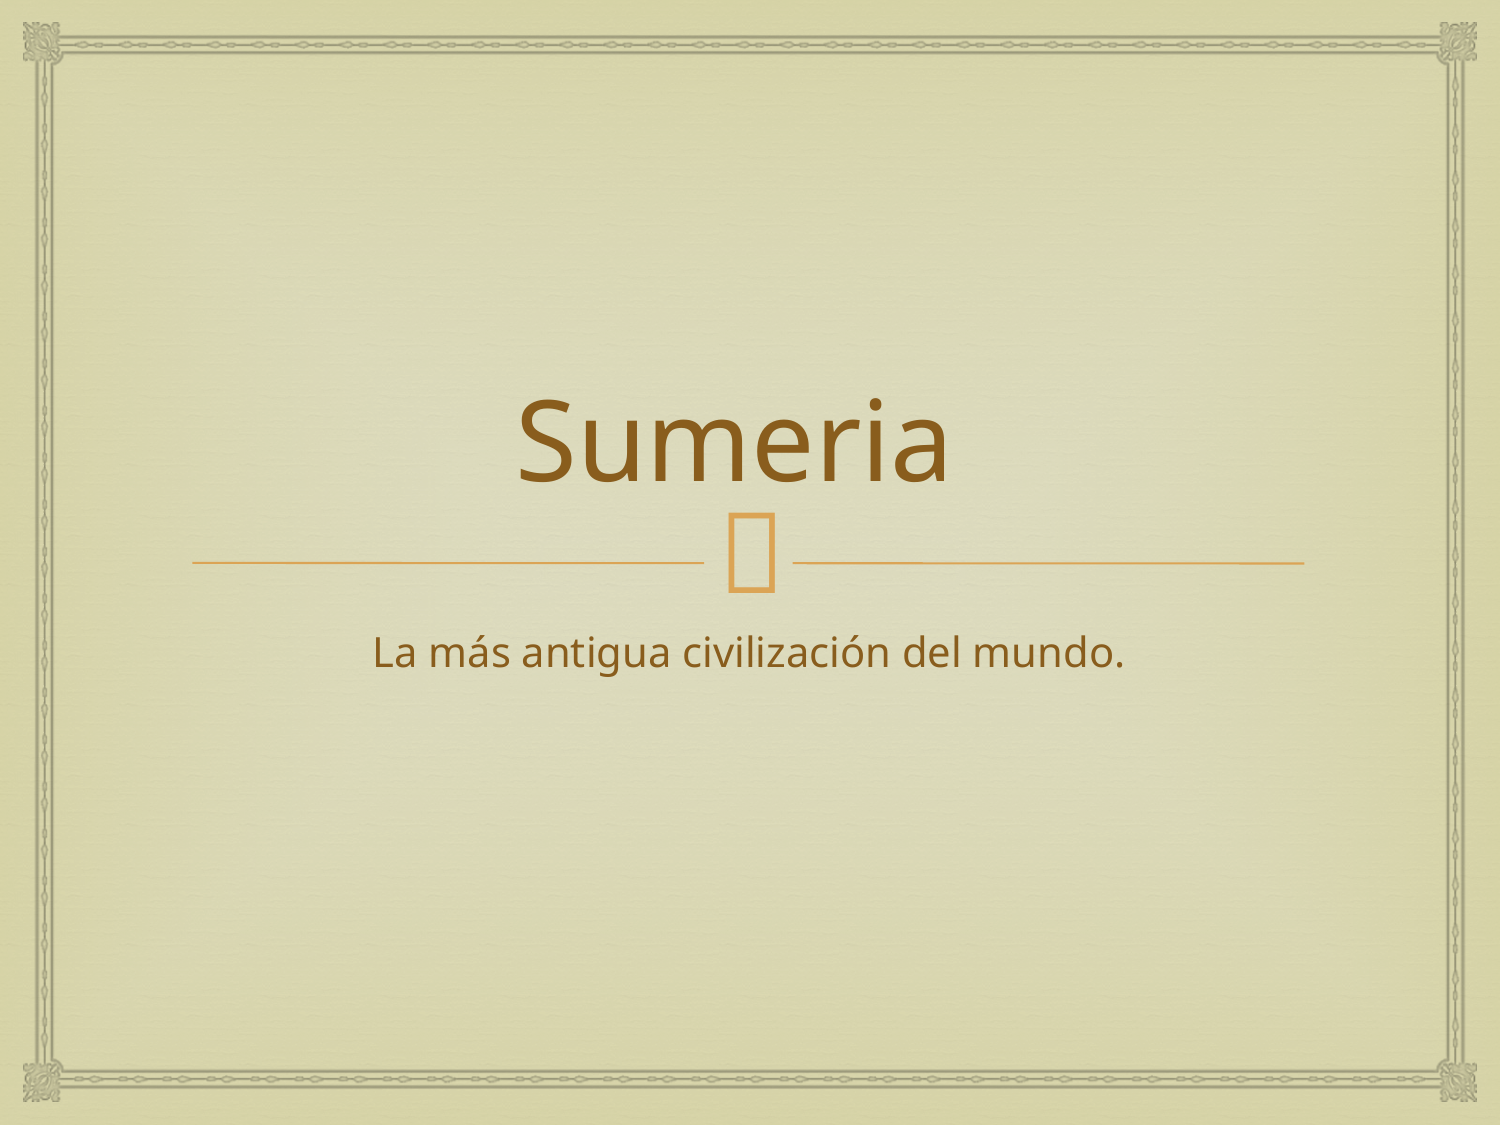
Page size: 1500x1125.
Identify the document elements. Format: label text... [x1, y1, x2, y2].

list La más antigua civilización del mundo. [114, 618, 1384, 865]
title Sumeria [113, 197, 1386, 512]
picture [0, 0, 1500, 1125]
